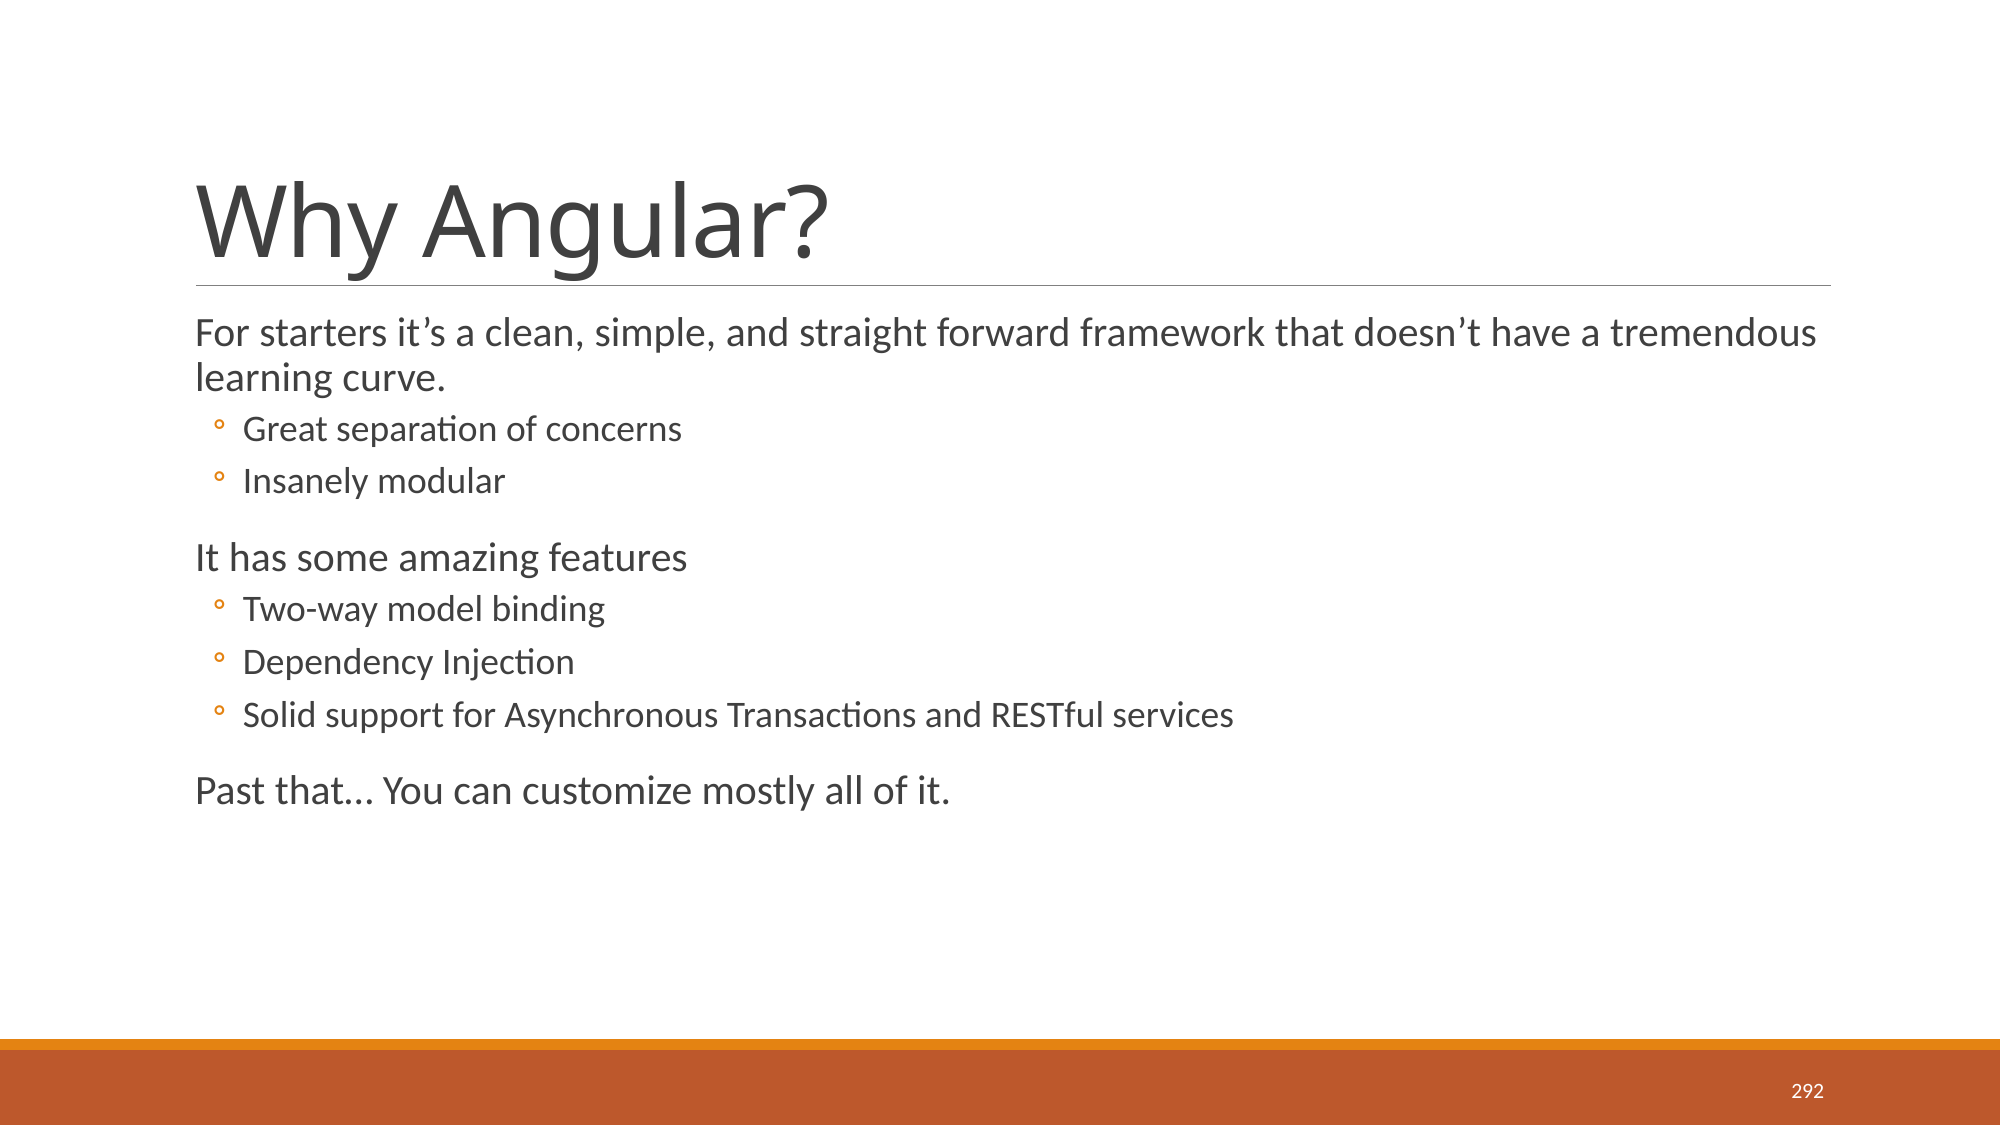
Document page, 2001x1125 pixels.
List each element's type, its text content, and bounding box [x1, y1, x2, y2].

slide_number 292 [1624, 1059, 1840, 1120]
list For starters it’s a clean, simple, and straight forward framework that doesn’t have a tremendous learning curve. Great separation of concerns Insanely modular It has some amazing features Two-way model binding Dependency Injection Solid support for Asynchronous Transactions and RESTful services Past that… You can customize mostly all of it. [180, 302, 1830, 963]
title Why Angular? [180, 47, 1830, 285]
